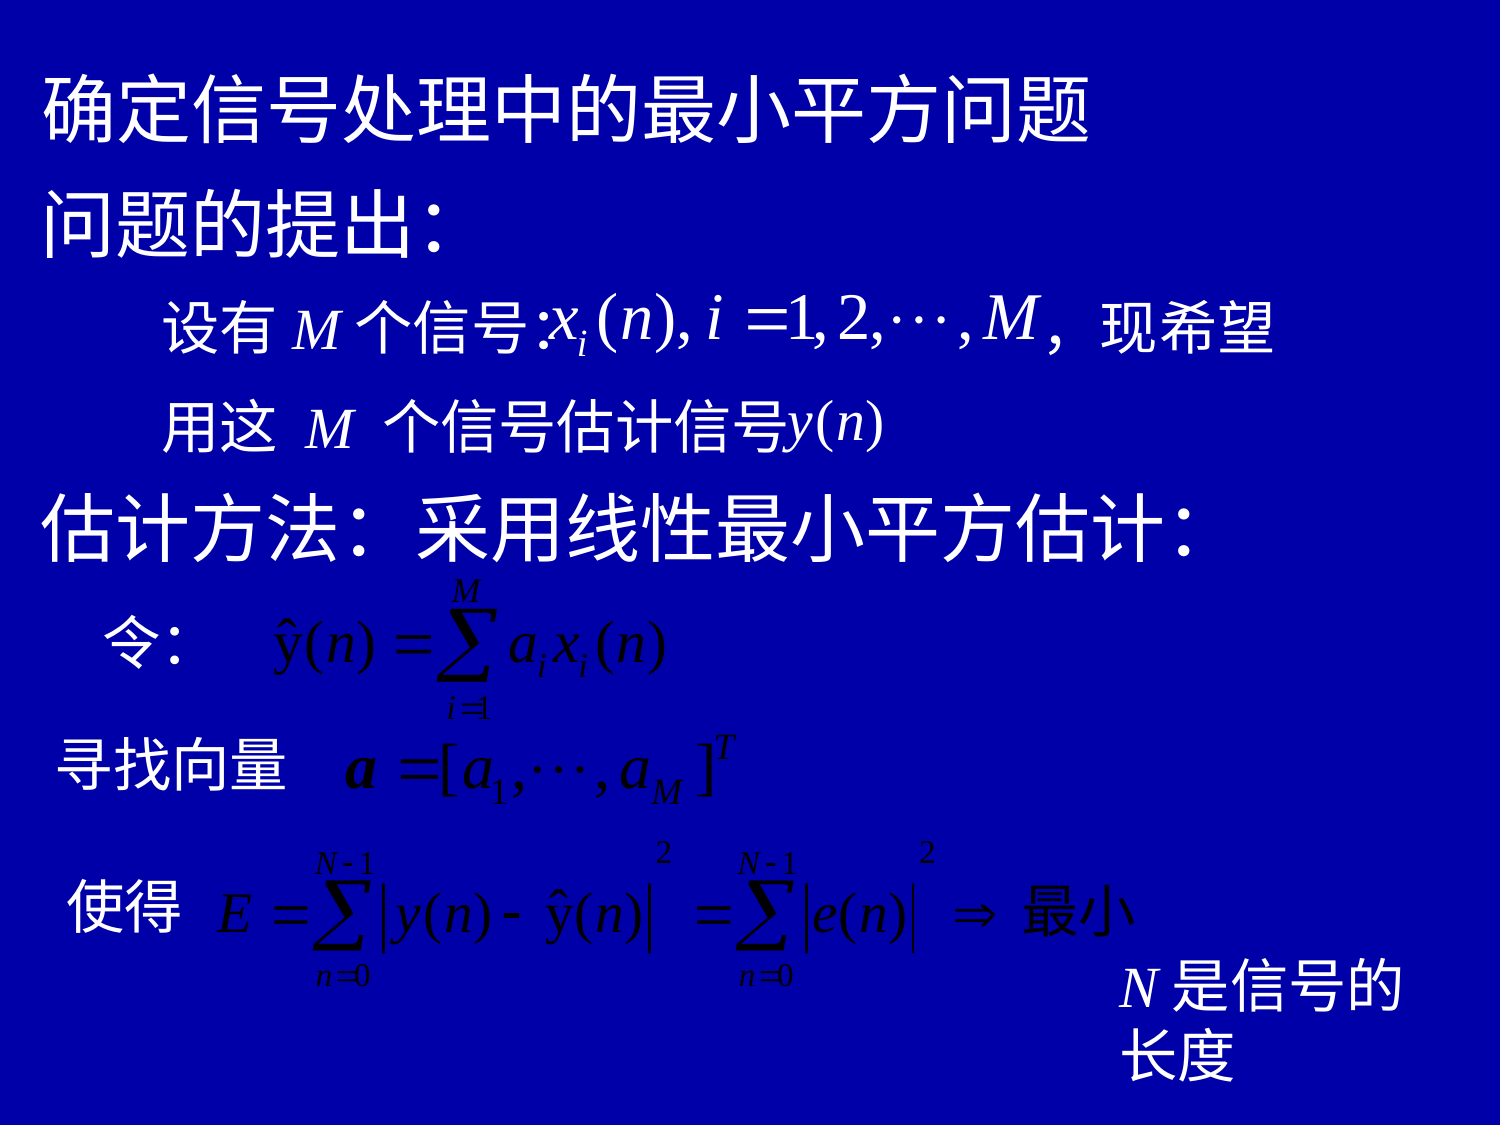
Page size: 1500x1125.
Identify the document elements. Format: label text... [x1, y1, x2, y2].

text_box N是信号的长度 [1104, 941, 1420, 1097]
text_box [335, 718, 752, 821]
text_box 寻找向量 [40, 720, 325, 806]
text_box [262, 562, 677, 733]
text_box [206, 826, 1144, 1000]
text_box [146, 272, 1364, 477]
text_box 问题的提出： [26, 169, 714, 275]
text_box 使得 [51, 862, 196, 948]
text_box 确定信号处理中的最小平方问题 [27, 54, 1244, 160]
text_box 估计方法：采用线性最小平方估计： [26, 473, 1387, 580]
text_box 令： [87, 598, 252, 684]
